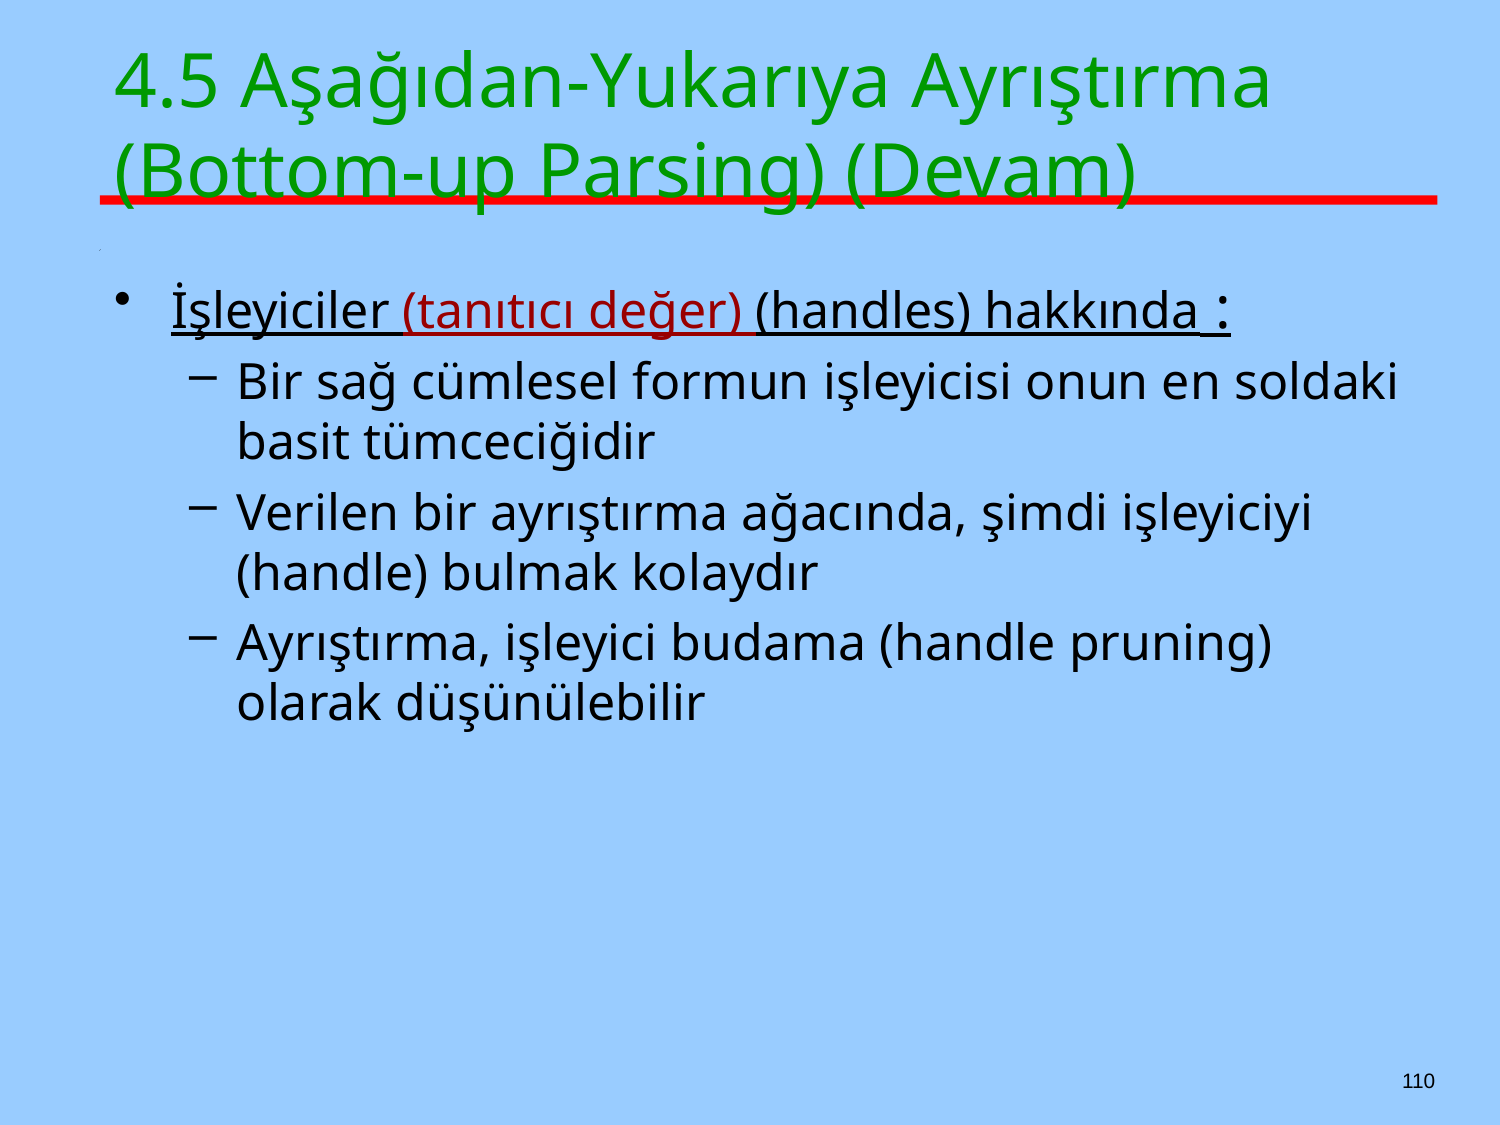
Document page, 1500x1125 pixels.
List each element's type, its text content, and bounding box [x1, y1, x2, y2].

title 4.5 Aşağıdan-Yukarıya Ayrıştırma (Bottom-up Parsing) (Devam) [99, 24, 1438, 251]
list İşleyiciler (tanıtıcı değer) (handles) hakkında : Bir sağ cümlesel formun işleyicisi onun en soldaki basit tümceciğidir Verilen bir ayrıştırma ağacında, şimdi işleyiciyi (handle) bulmak kolaydır Ayrıştırma, işleyici budama (handle pruning) olarak düşünülebilir [99, 262, 1438, 1013]
slide_number 110 [1137, 1024, 1451, 1101]
